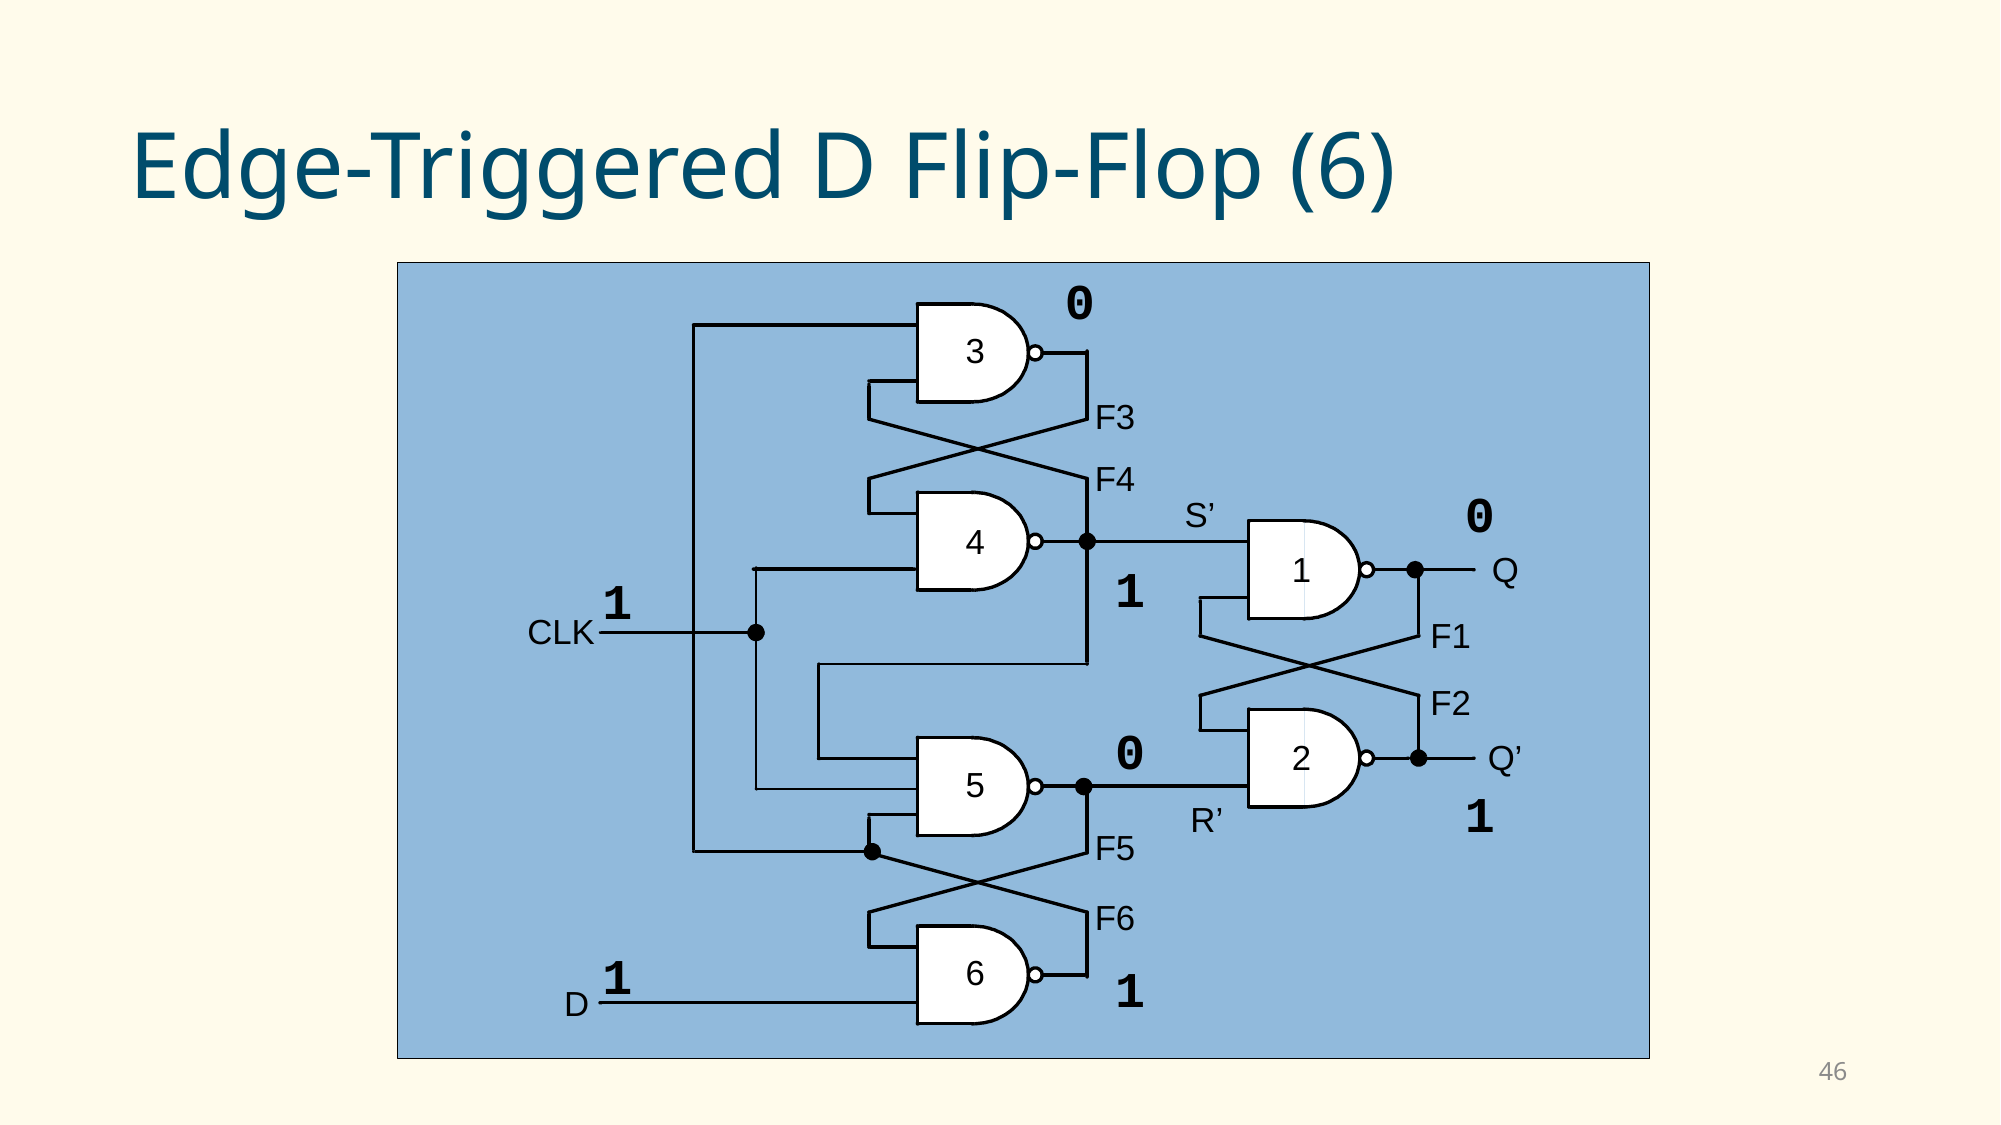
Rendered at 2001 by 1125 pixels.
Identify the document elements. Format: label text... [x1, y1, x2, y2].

text_box 0 [1050, 278, 1110, 299]
slide_number 46 [1412, 1042, 1863, 1103]
title Edge-Triggered D Flip-Flop (6) [114, 59, 1886, 278]
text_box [524, 299, 1525, 1030]
text_box [397, 278, 1650, 1059]
